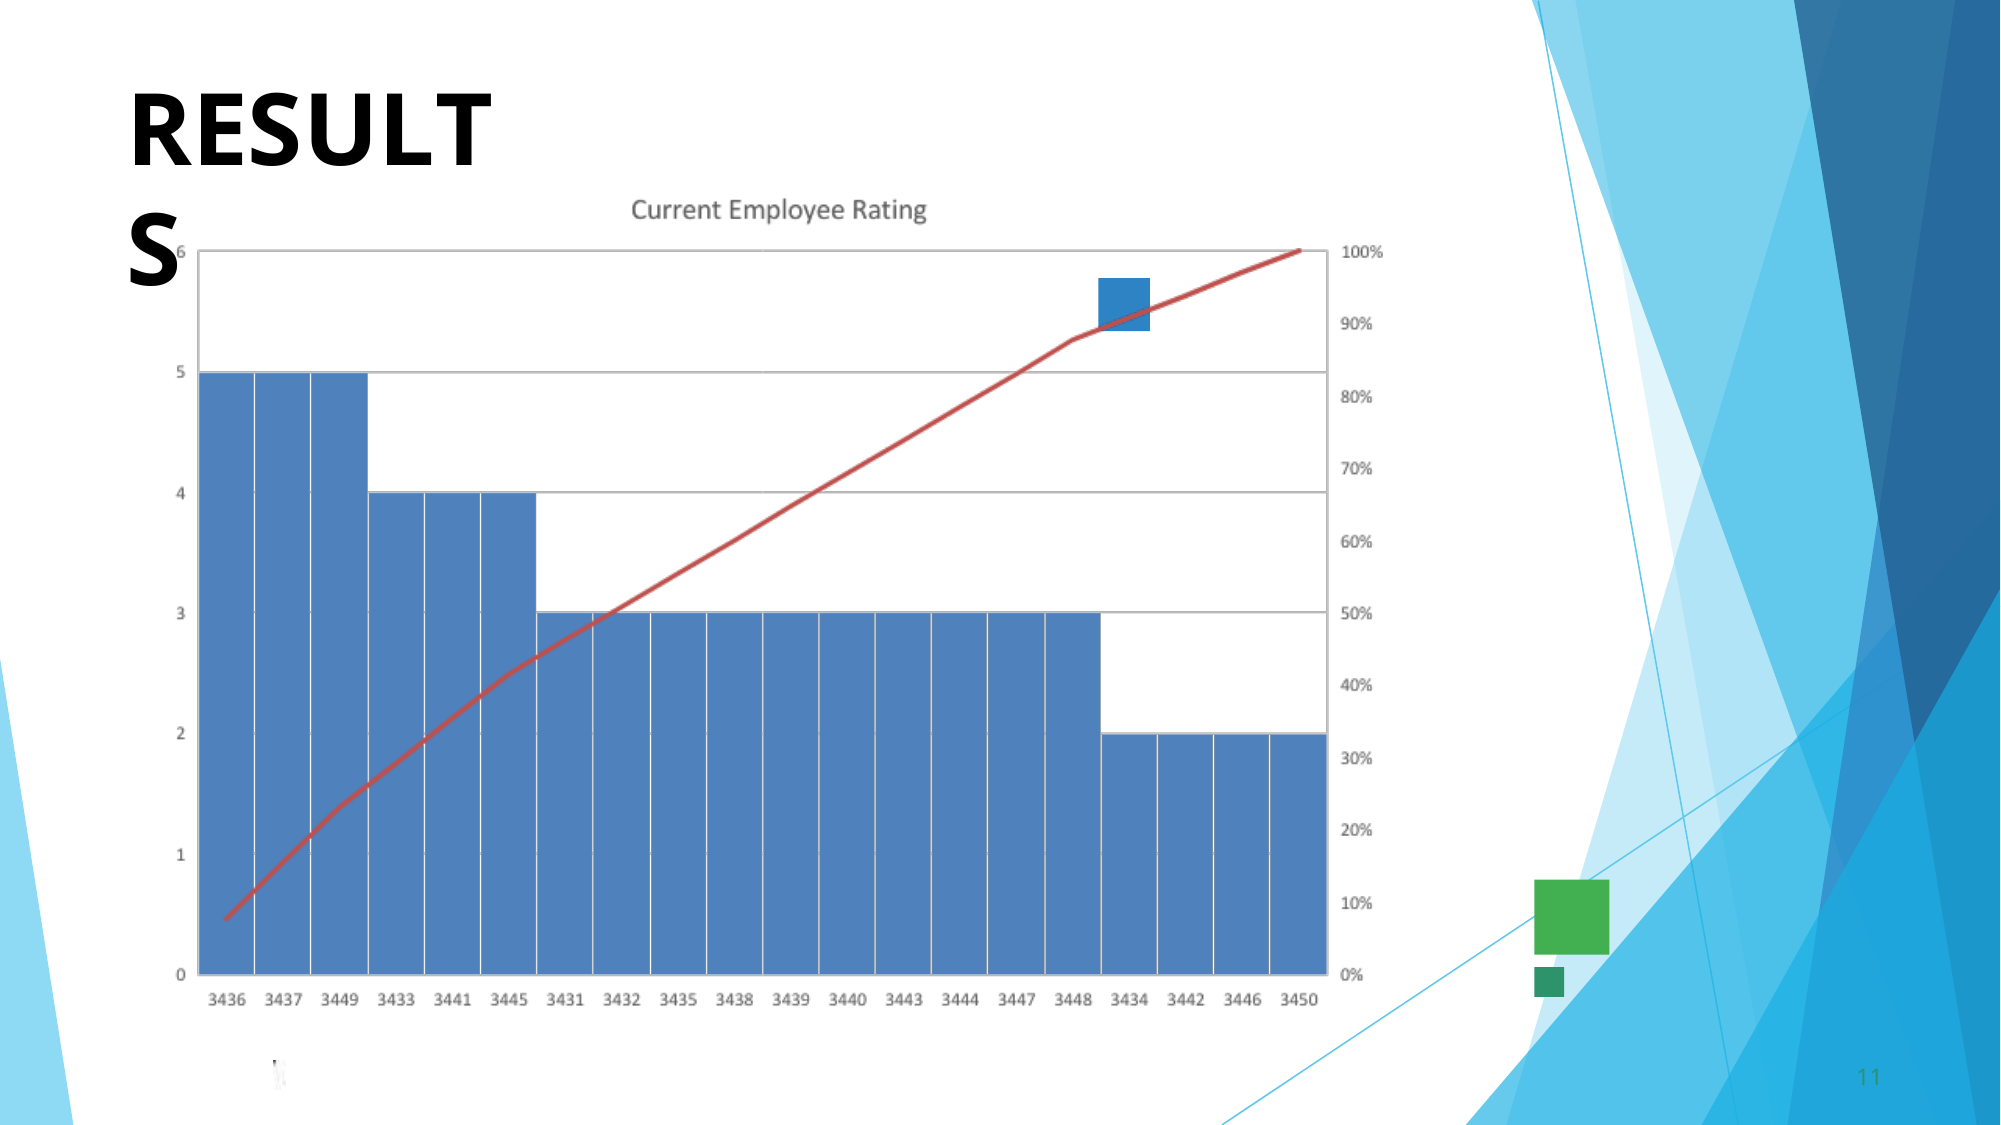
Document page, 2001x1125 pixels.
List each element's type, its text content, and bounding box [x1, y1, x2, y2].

title RESULTS [123, 63, 524, 306]
text_box [1534, 879, 1610, 955]
picture [273, 1060, 287, 1091]
picture [151, 177, 1411, 1026]
text_box 11 [1849, 1061, 1888, 1095]
text_box [1534, 967, 1565, 997]
